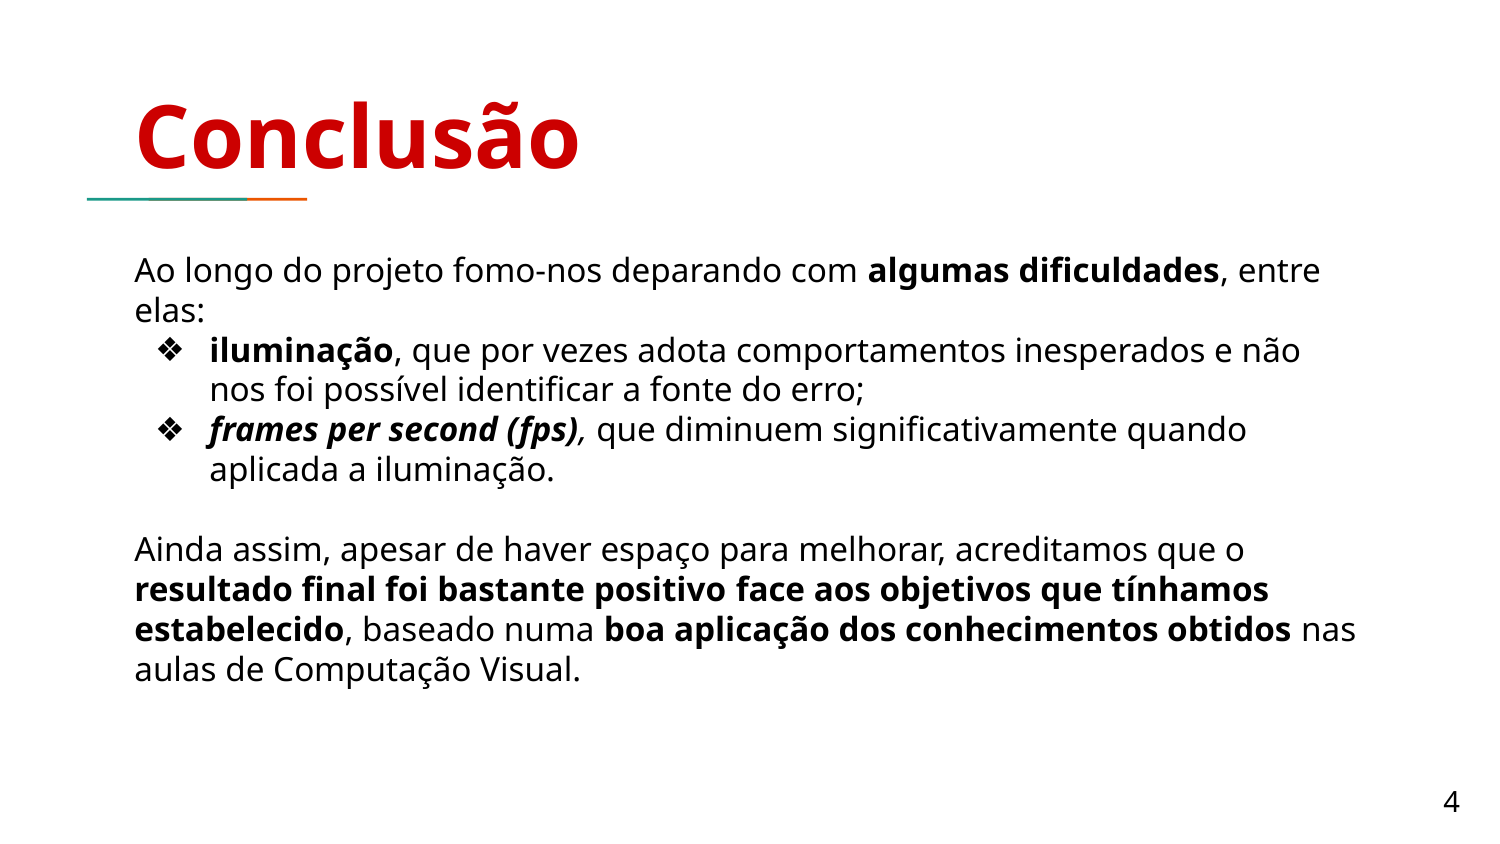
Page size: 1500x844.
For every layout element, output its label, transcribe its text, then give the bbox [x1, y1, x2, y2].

subtitle Ao longo do projeto fomo-nos deparando com algumas dificuldades, entre elas: iluminação, que por vezes adota comportamentos inesperados e não nos foi possível identificar a fonte do erro; frames per second (fps), que diminuem significativamente quando aplicada a iluminação. Ainda assim, apesar de haver espaço para melhorar, acreditamos que o resultado final foi bastante positivo face aos objetivos que tínhamos estabelecido, baseado numa boa aplicação dos conhecimentos obtidos nas aulas de Computação Visual. [119, 233, 1381, 662]
text_box 4 [1428, 767, 1475, 816]
title Conclusão [119, 66, 1381, 233]
